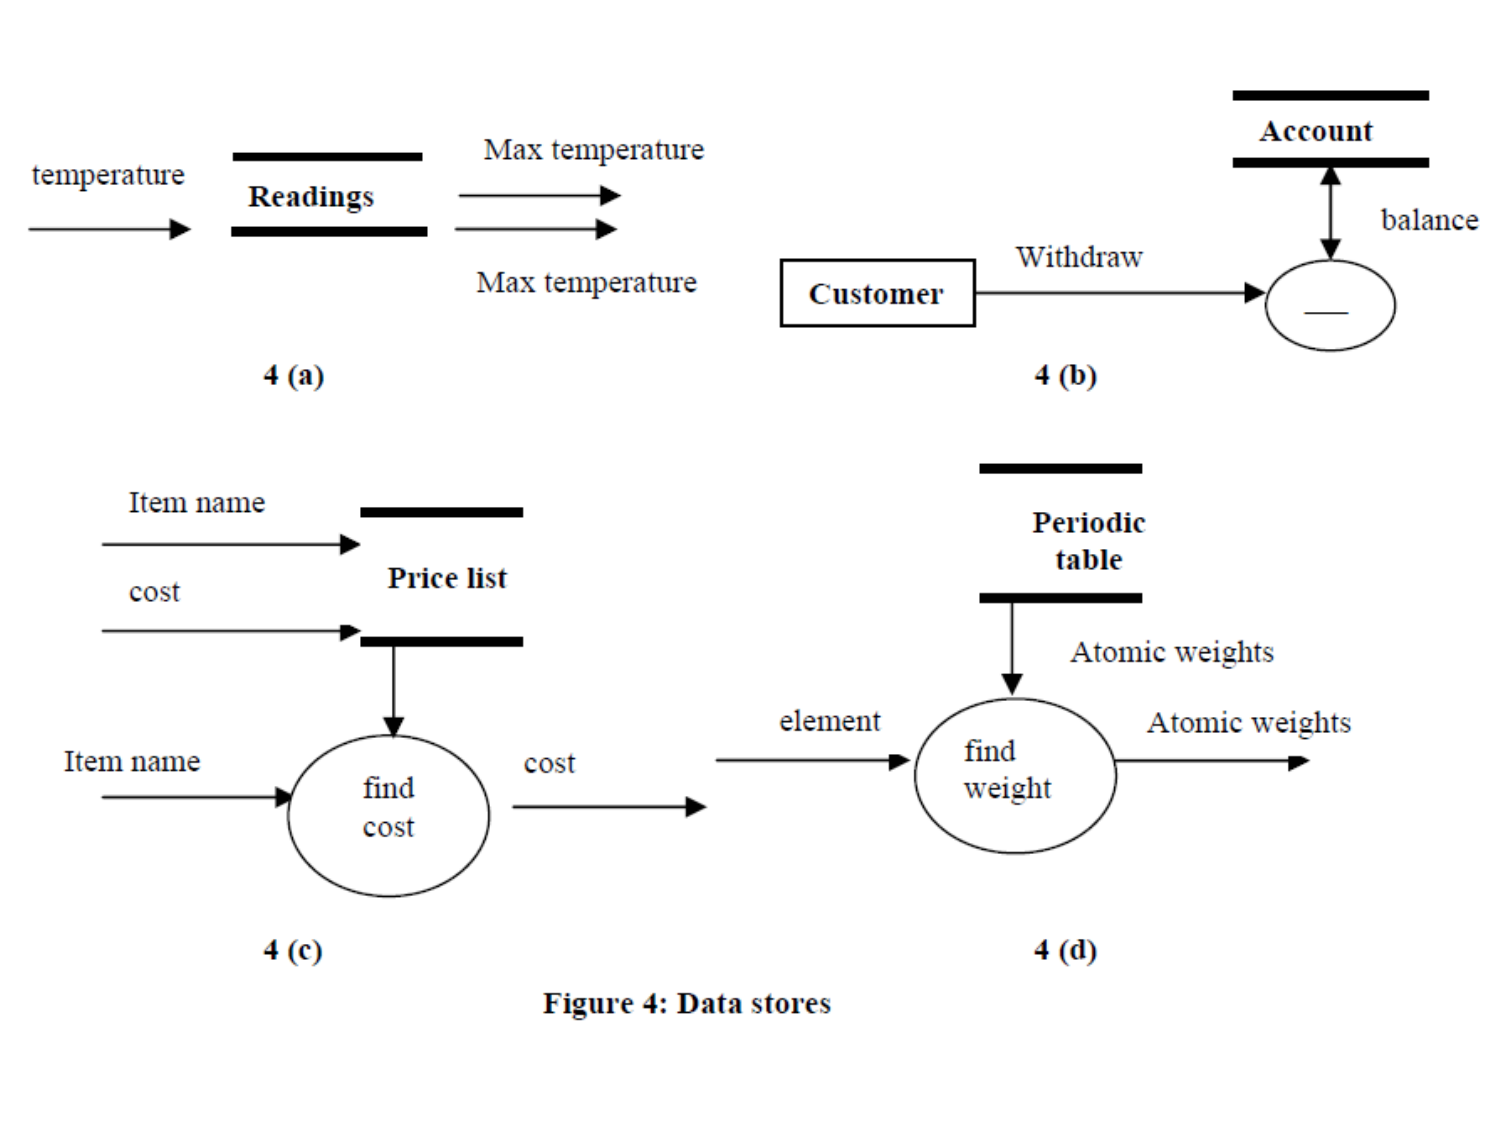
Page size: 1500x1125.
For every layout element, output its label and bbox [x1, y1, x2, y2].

picture [0, 74, 1500, 1022]
